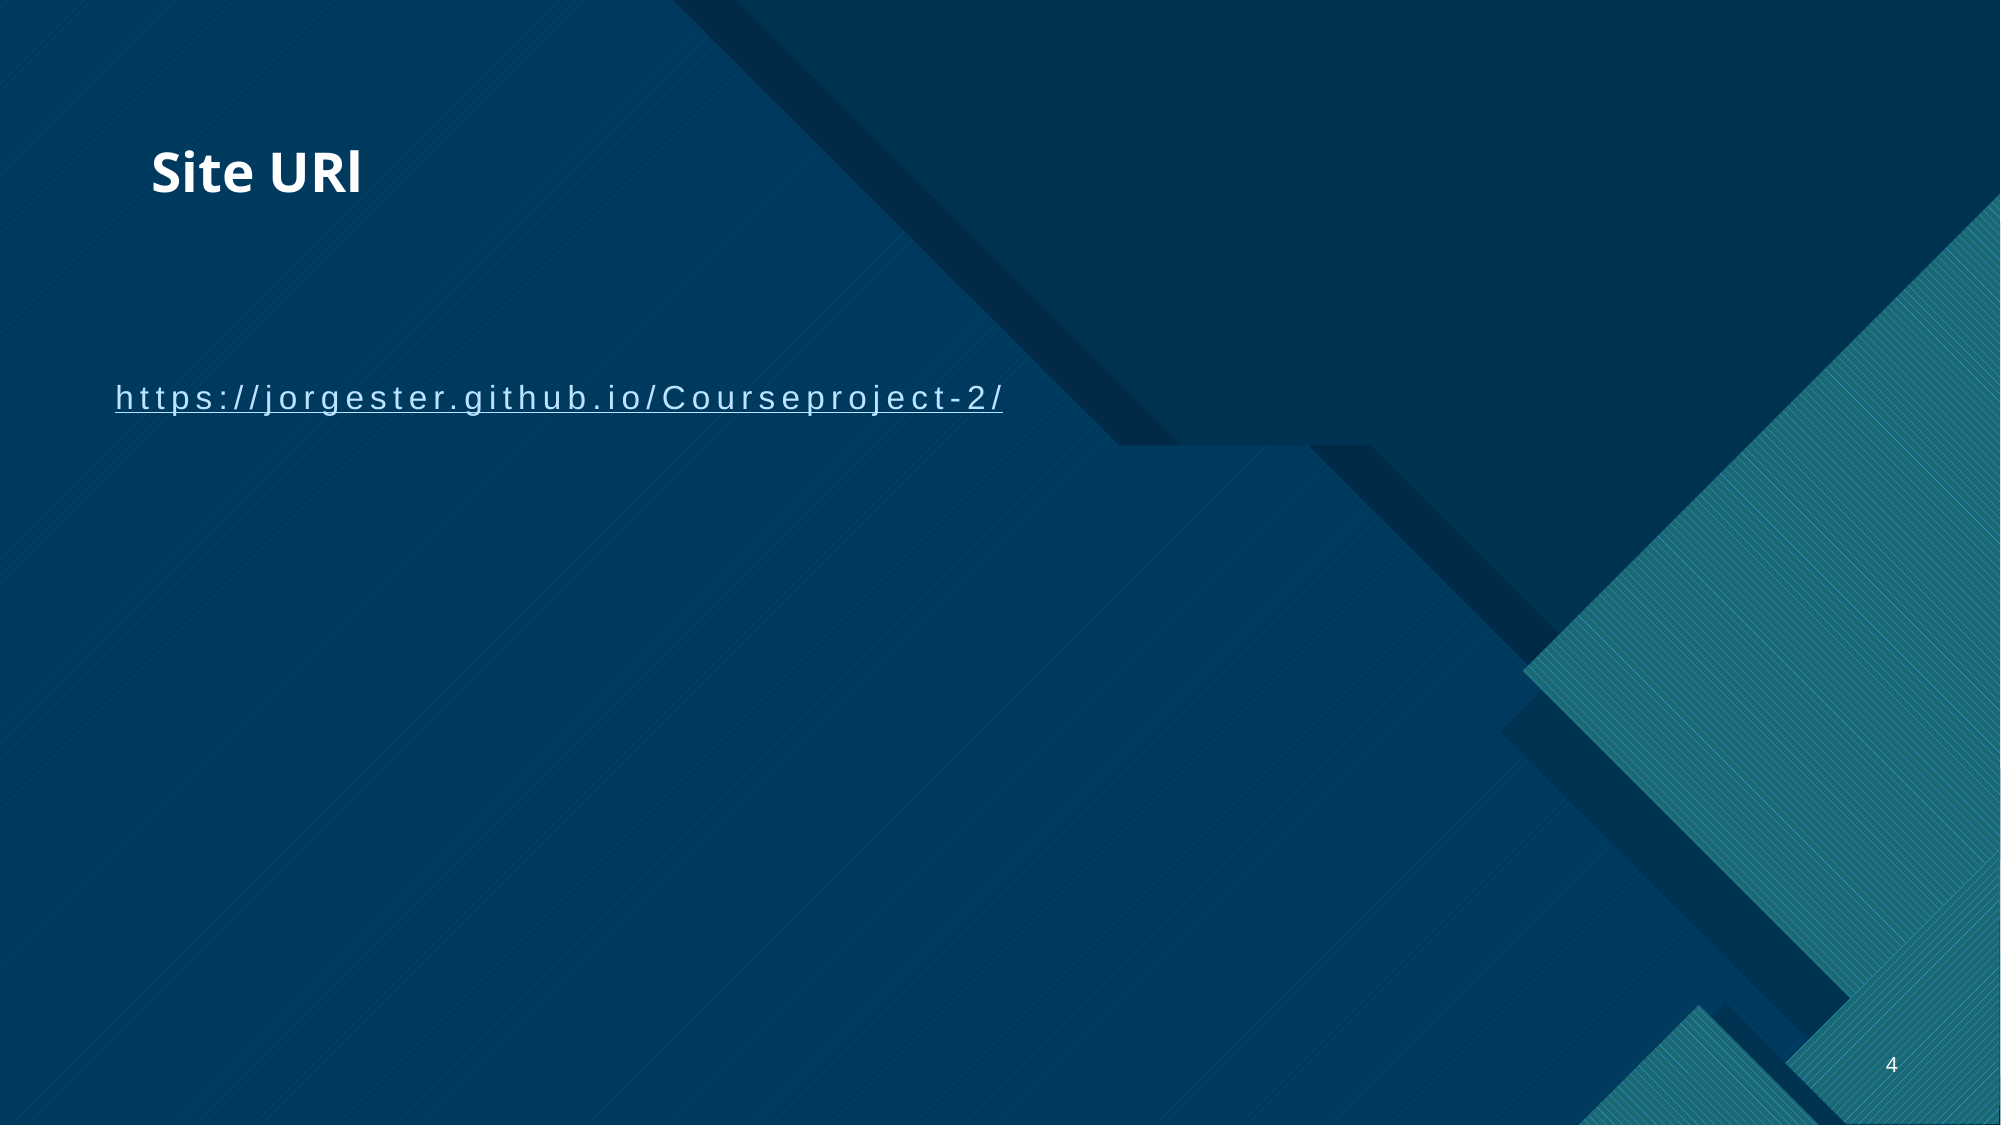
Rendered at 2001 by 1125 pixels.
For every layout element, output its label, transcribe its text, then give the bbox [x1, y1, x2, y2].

title Site URl [136, 136, 1413, 278]
slide_number 4 [1845, 1035, 1913, 1096]
list https://jorgester.github.io/Courseproject-2/ [100, 373, 1217, 434]
